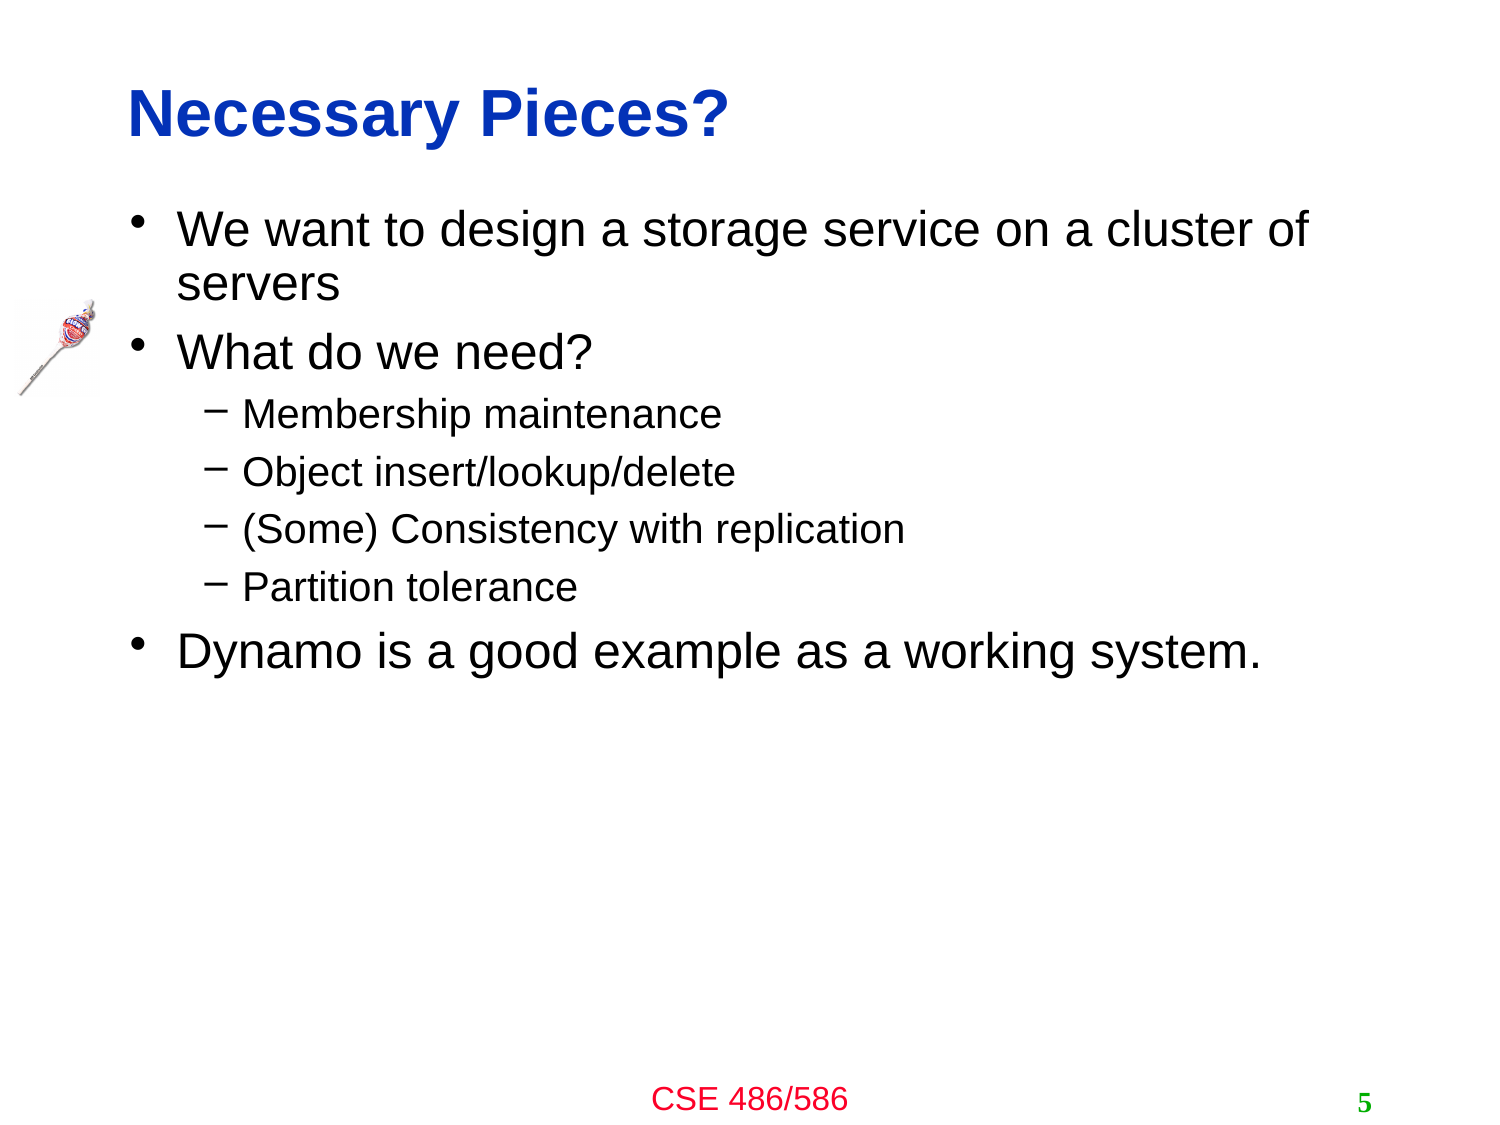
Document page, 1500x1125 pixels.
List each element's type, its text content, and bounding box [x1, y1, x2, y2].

slide_number 5 [1074, 1076, 1388, 1125]
list We want to design a storage service on a cluster of servers What do we need? Membership maintenance Object insert/lookup/delete (Some) Consistency with replication Partition tolerance Dynamo is a good example as a working system. [114, 195, 1376, 1005]
title Necessary Pieces? [112, 53, 1310, 176]
picture [14, 299, 101, 397]
